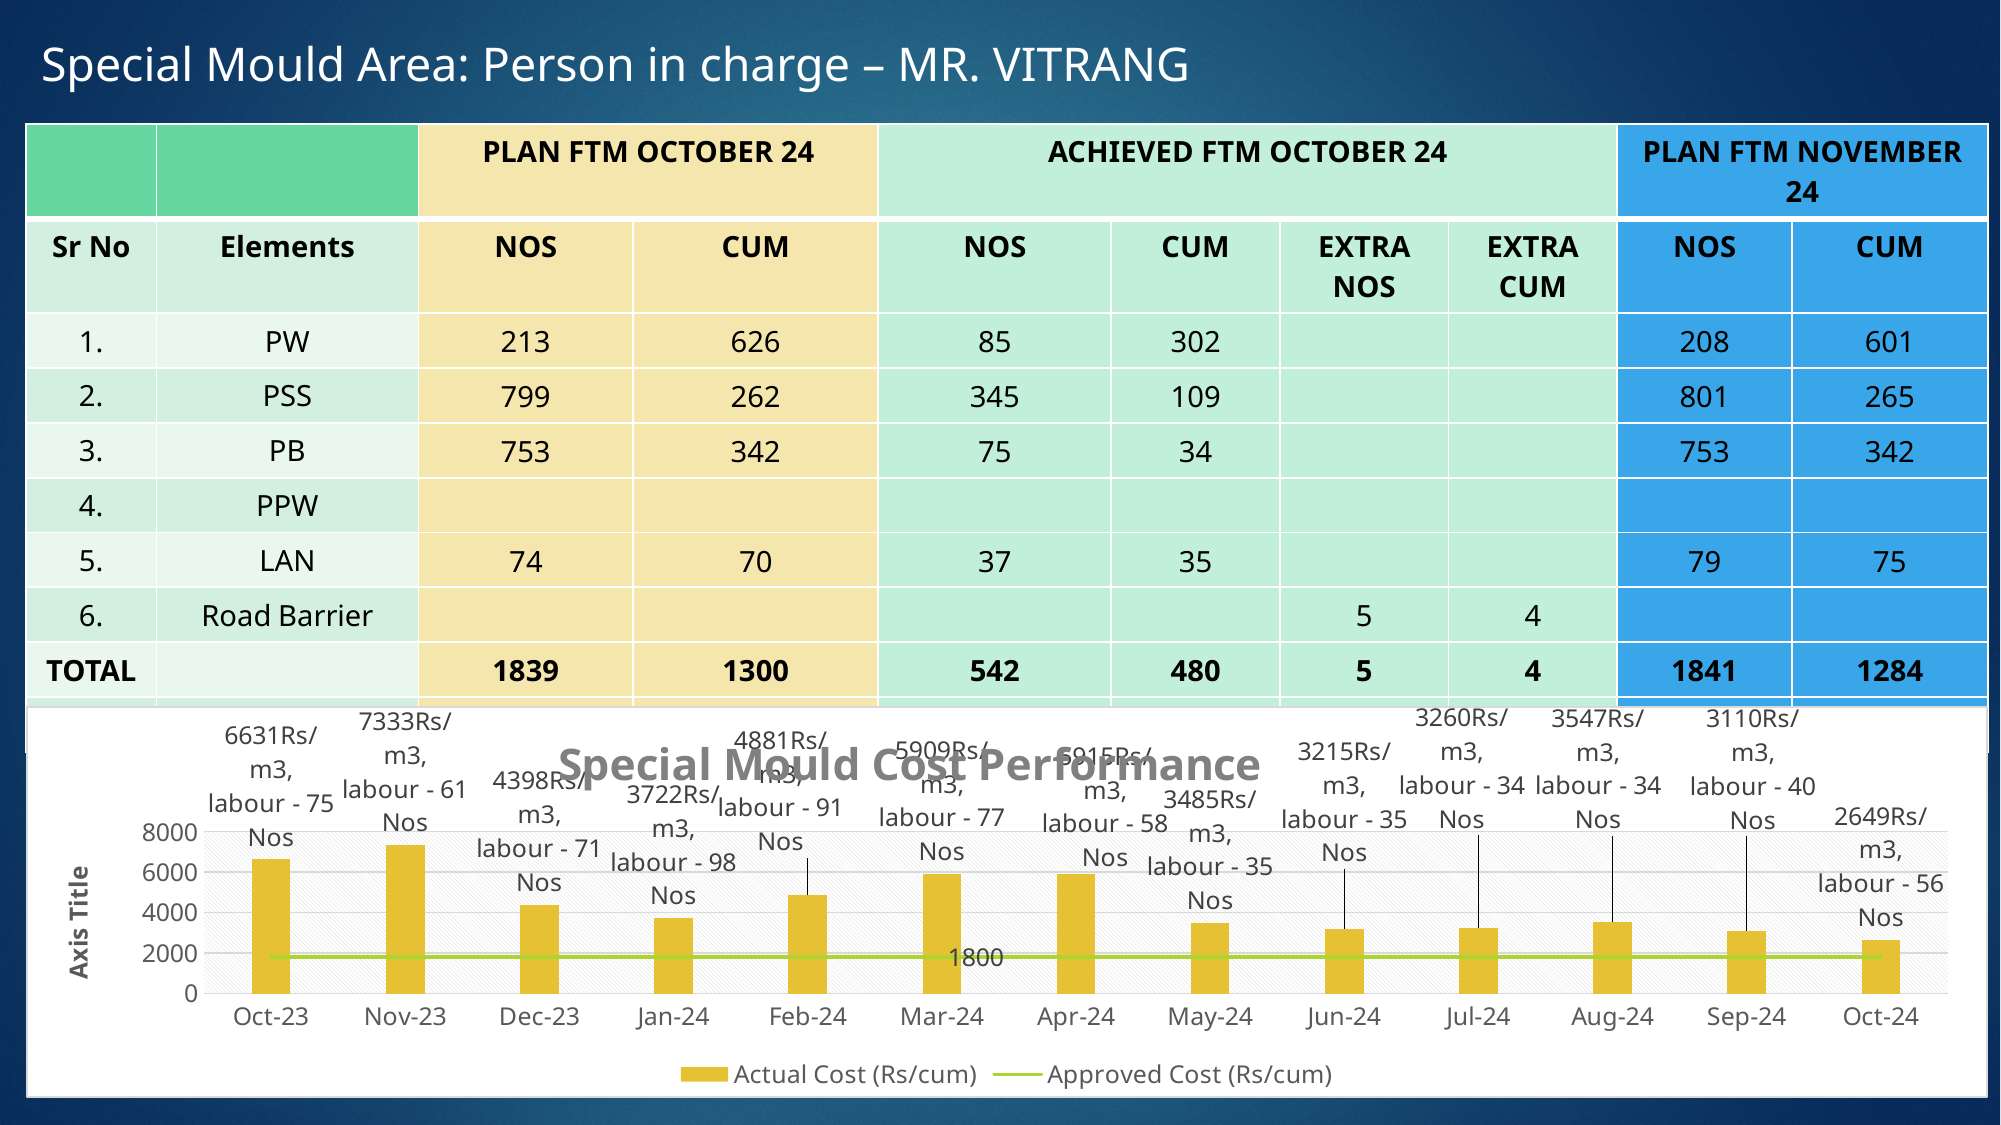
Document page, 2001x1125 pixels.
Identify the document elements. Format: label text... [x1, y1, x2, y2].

table_cell [1793, 479, 1987, 532]
table_cell [1281, 369, 1448, 422]
table_cell 1841 [1618, 643, 1791, 696]
table_cell 6. [27, 588, 156, 641]
table_cell [1449, 314, 1616, 367]
table_cell [1281, 479, 1448, 532]
table_cell [1618, 479, 1791, 532]
table_cell 75 [879, 424, 1110, 477]
table_cell PW [157, 314, 418, 367]
table_cell NOS [879, 222, 1110, 312]
table_cell 753 [1618, 424, 1791, 477]
table_cell [419, 479, 632, 532]
table_cell 75 [1793, 533, 1987, 586]
table_cell NOS [419, 222, 632, 312]
table_cell 4 [1449, 643, 1616, 696]
table_cell [1281, 314, 1448, 367]
table_cell 265 [1793, 369, 1987, 422]
table_cell 480 [1112, 643, 1279, 696]
table_cell 542 [879, 643, 1110, 696]
table_cell 302 [1112, 314, 1279, 367]
table_cell Sr No [27, 222, 156, 312]
table_header [27, 125, 156, 216]
table_cell [1449, 479, 1616, 532]
table_cell 1284 [1793, 643, 1987, 696]
table_cell 345 [879, 369, 1110, 422]
table_cell [1793, 588, 1987, 641]
table_cell [1112, 588, 1279, 641]
table_cell [1618, 588, 1791, 641]
table_cell EXTRA CUM [1449, 222, 1616, 312]
title Special Mould Area: Person in charge – MR. VITRANG [26, 27, 1560, 123]
table_cell PB [157, 424, 418, 477]
table_cell Road Barrier [157, 588, 418, 641]
table_cell 5 [1281, 643, 1448, 696]
table_header ACHIEVED FTM OCTOBER 24 [879, 125, 1616, 216]
table_cell 109 [1112, 369, 1279, 422]
table_cell CUM [634, 222, 877, 312]
table_cell 2. [27, 369, 156, 422]
table_cell 601 [1793, 314, 1987, 367]
table_cell Elements [157, 222, 418, 312]
table_cell TOTAL [27, 643, 156, 696]
table_cell 5 [1281, 588, 1448, 641]
table_cell 37 [879, 533, 1110, 586]
table_cell [1281, 424, 1448, 477]
table_cell 208 [1618, 314, 1791, 367]
table_cell 79 [1618, 533, 1791, 586]
table_cell 262 [634, 369, 877, 422]
table_cell 1. [27, 314, 156, 367]
table_cell 342 [1793, 424, 1987, 477]
table_cell [1449, 369, 1616, 422]
table_cell 213 [419, 314, 632, 367]
table_cell [157, 643, 418, 696]
table_cell 3. [27, 424, 156, 477]
table_cell [419, 588, 632, 641]
table_cell PPW [157, 479, 418, 532]
table_cell 34 [1112, 424, 1279, 477]
table_cell [634, 588, 877, 641]
table_cell 626 [634, 314, 877, 367]
table_cell 74 [419, 533, 632, 586]
table_cell 1839 [419, 643, 632, 696]
chart [25, 700, 1989, 1099]
table_cell [1112, 479, 1279, 532]
table_cell 799 [419, 369, 632, 422]
table_cell 753 [419, 424, 632, 477]
table_cell [879, 588, 1110, 641]
table_cell CUM [1793, 222, 1987, 312]
table_cell 5. [27, 533, 156, 586]
table_cell [1281, 533, 1448, 586]
table_header [157, 125, 418, 216]
table_cell 85 [879, 314, 1110, 367]
table_header PLAN FTM NOVEMBER 24 [1618, 125, 1987, 216]
table_cell [1449, 533, 1616, 586]
table_cell NOS [1618, 222, 1791, 312]
table_cell LAN [157, 533, 418, 586]
table_cell EXTRA NOS [1281, 222, 1448, 312]
table_header PLAN FTM OCTOBER 24 [419, 125, 877, 216]
table_cell PSS [157, 369, 418, 422]
table_cell 4. [27, 479, 156, 532]
table_cell [1449, 424, 1616, 477]
table_cell 1300 [634, 643, 877, 696]
table_cell 70 [634, 533, 877, 586]
table_cell CUM [1112, 222, 1279, 312]
table_cell 801 [1618, 369, 1791, 422]
table_cell 342 [634, 424, 877, 477]
table_cell 4 [1449, 588, 1616, 641]
table_cell [634, 479, 877, 532]
table_cell 35 [1112, 533, 1279, 586]
table_cell [879, 479, 1110, 532]
